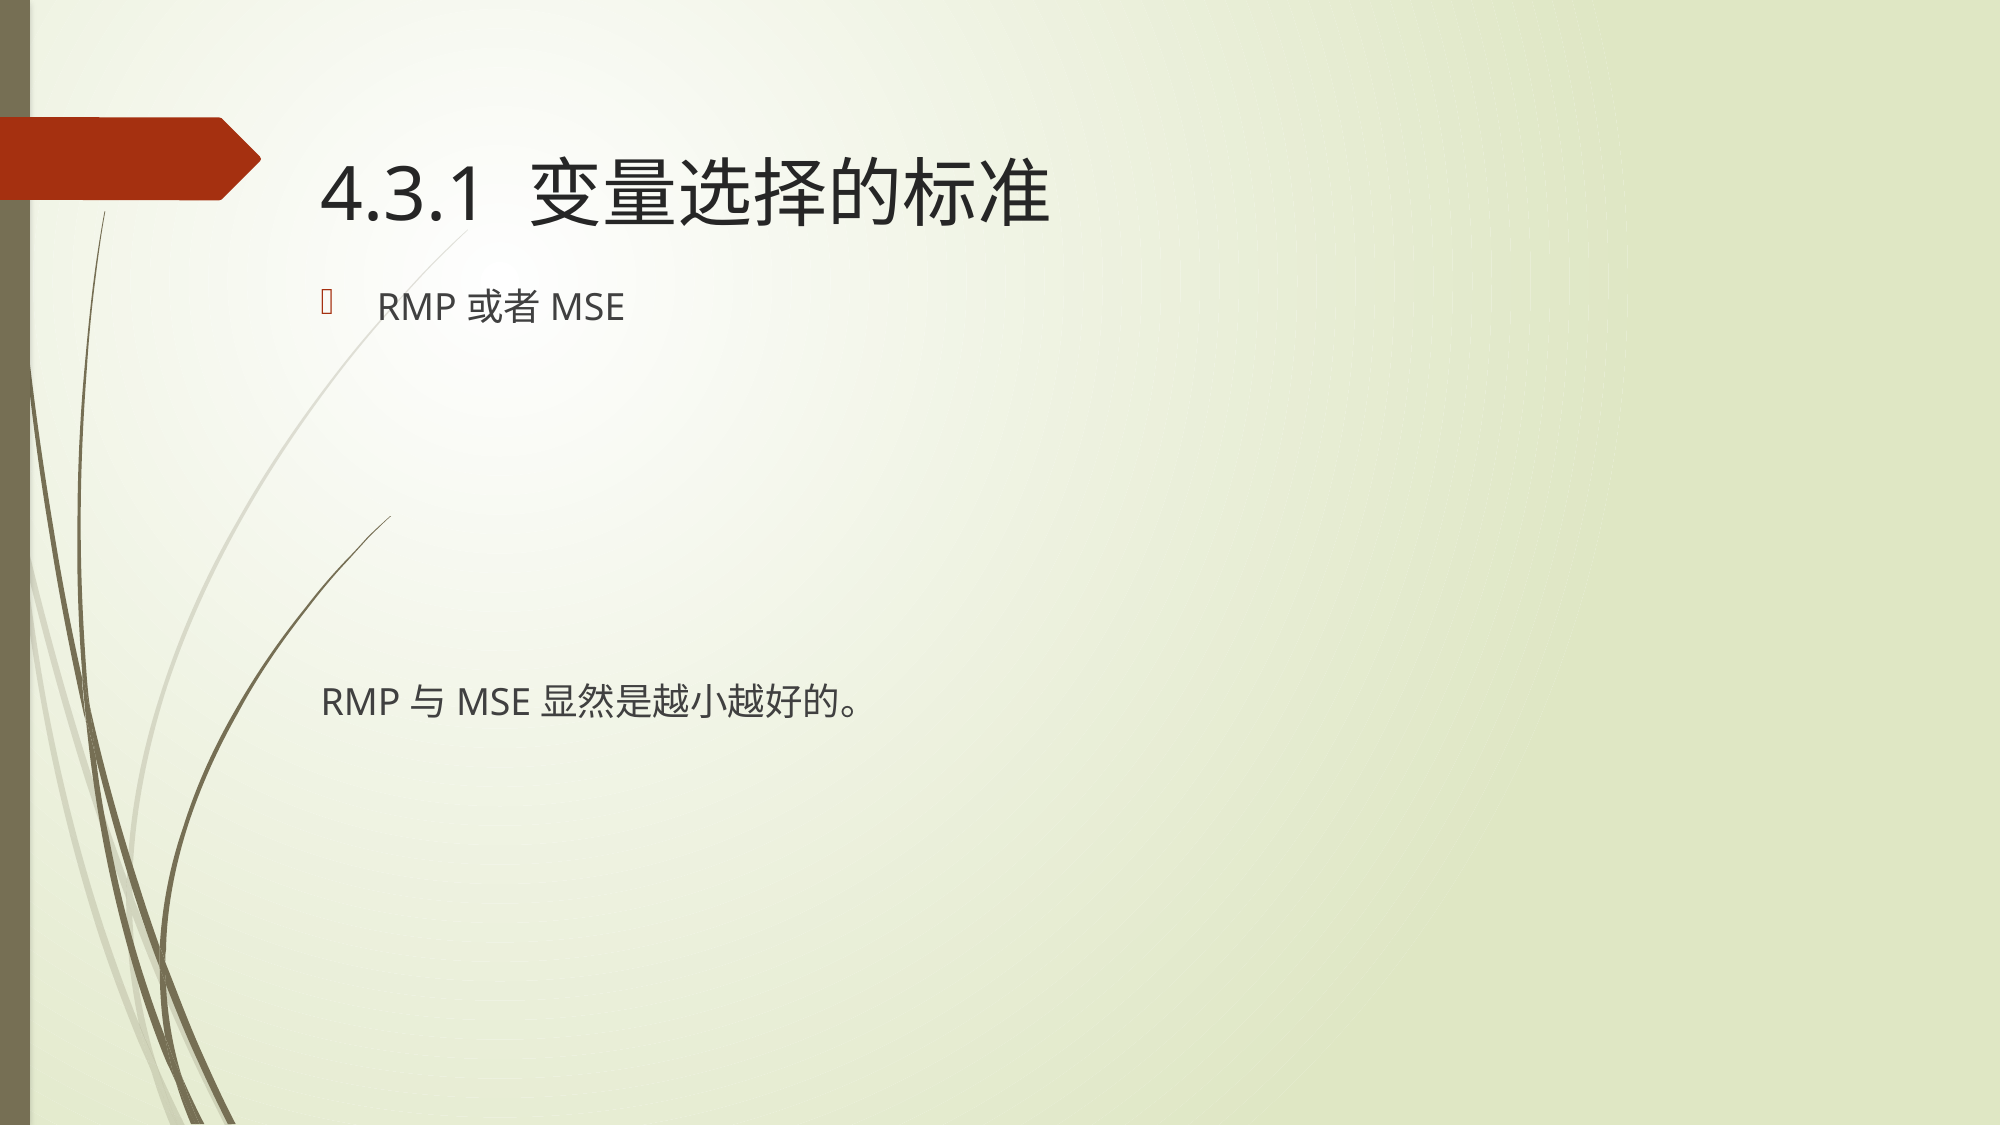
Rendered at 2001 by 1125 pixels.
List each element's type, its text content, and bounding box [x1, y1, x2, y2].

title 4.3.1 变量选择的标准 [305, 47, 1769, 253]
